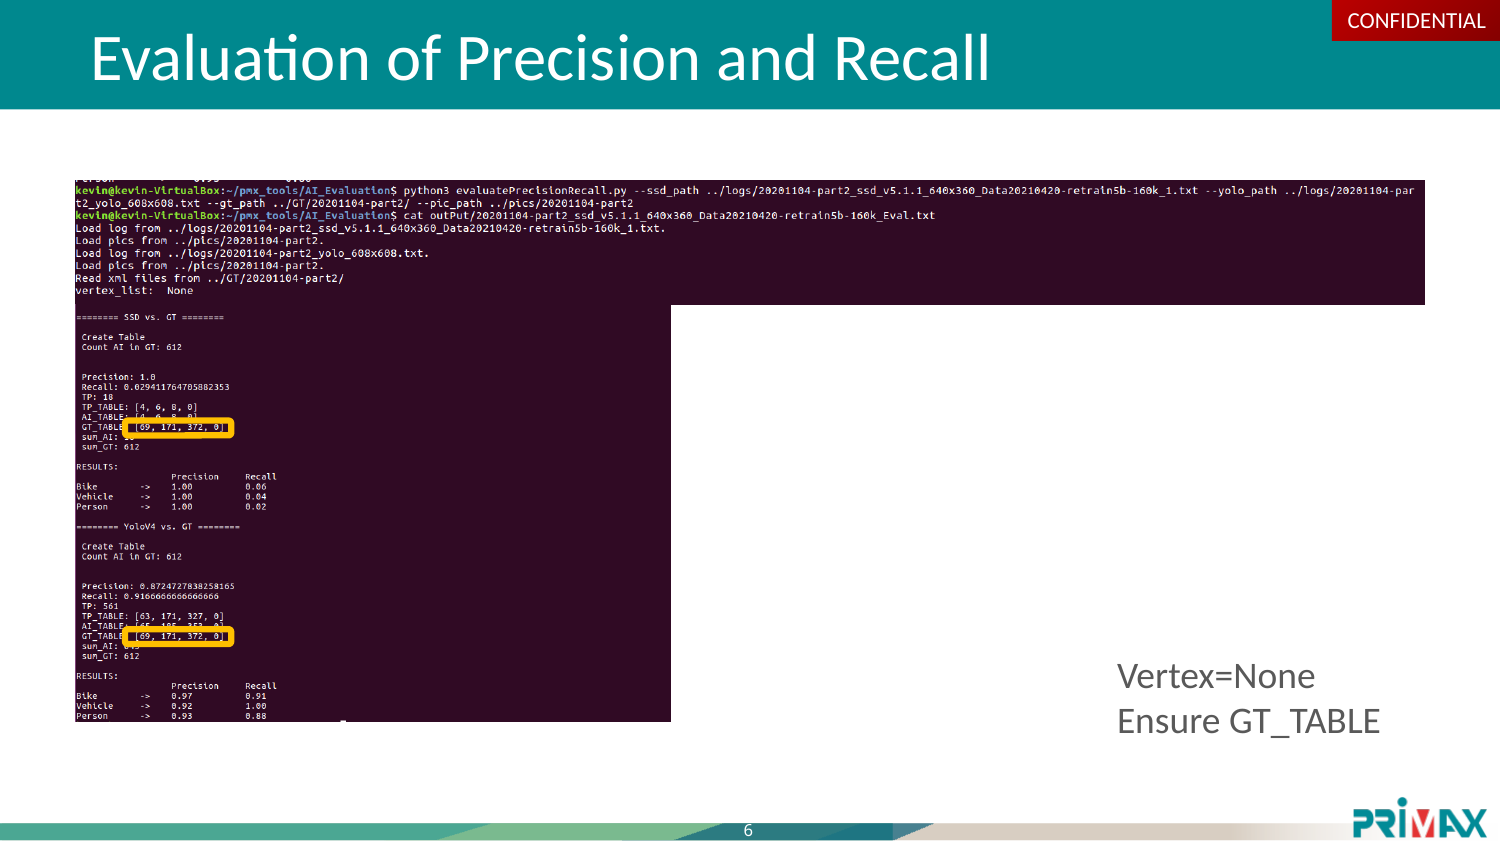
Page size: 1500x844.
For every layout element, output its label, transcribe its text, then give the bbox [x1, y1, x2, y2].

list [74, 179, 1426, 305]
picture [0, 796, 1498, 844]
title Evaluation of Precision and Recall [75, 3, 1425, 104]
slide_number 6 [684, 819, 813, 843]
text_box Vertex=None Ensure GT_TABLE [1102, 644, 1452, 749]
picture [74, 303, 671, 723]
